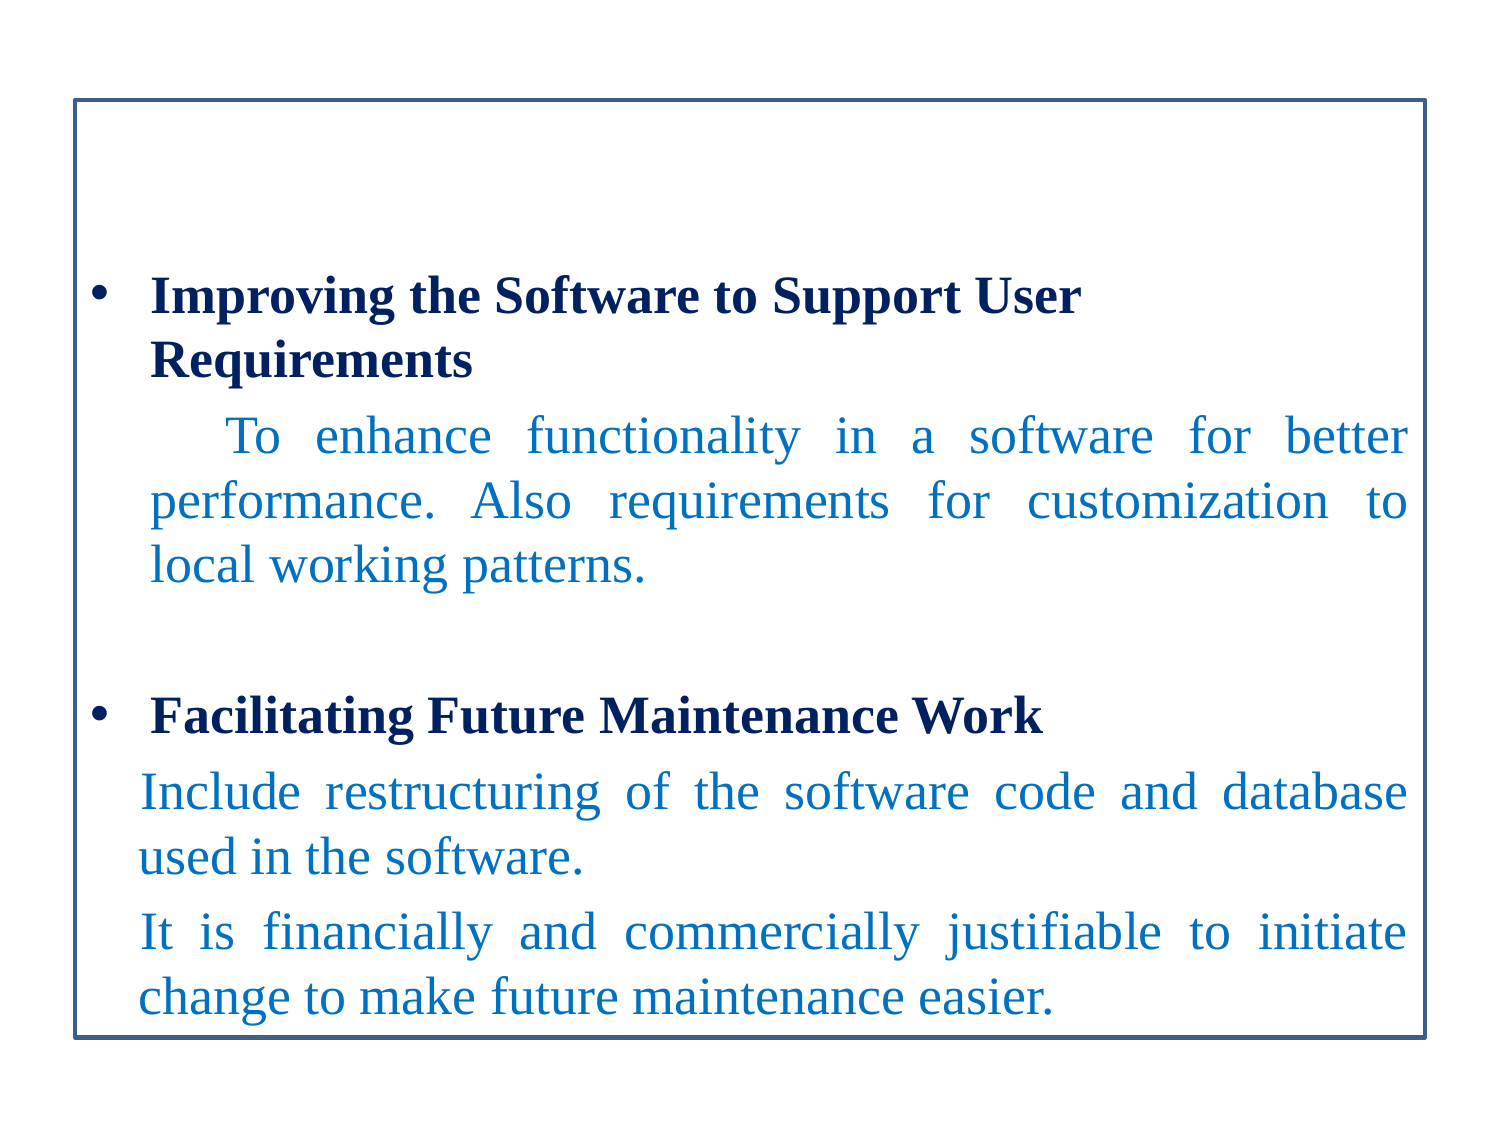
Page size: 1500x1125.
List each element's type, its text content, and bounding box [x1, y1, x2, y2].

list Improving the Software to Support User Requirements To enhance functionality in a software for better performance. Also requirements for customization to local working patterns. Facilitating Future Maintenance Work Include restructuring of the software code and database used in the software. It is financially and commercially justifiable to initiate change to make future maintenance easier. [73, 98, 1427, 1040]
